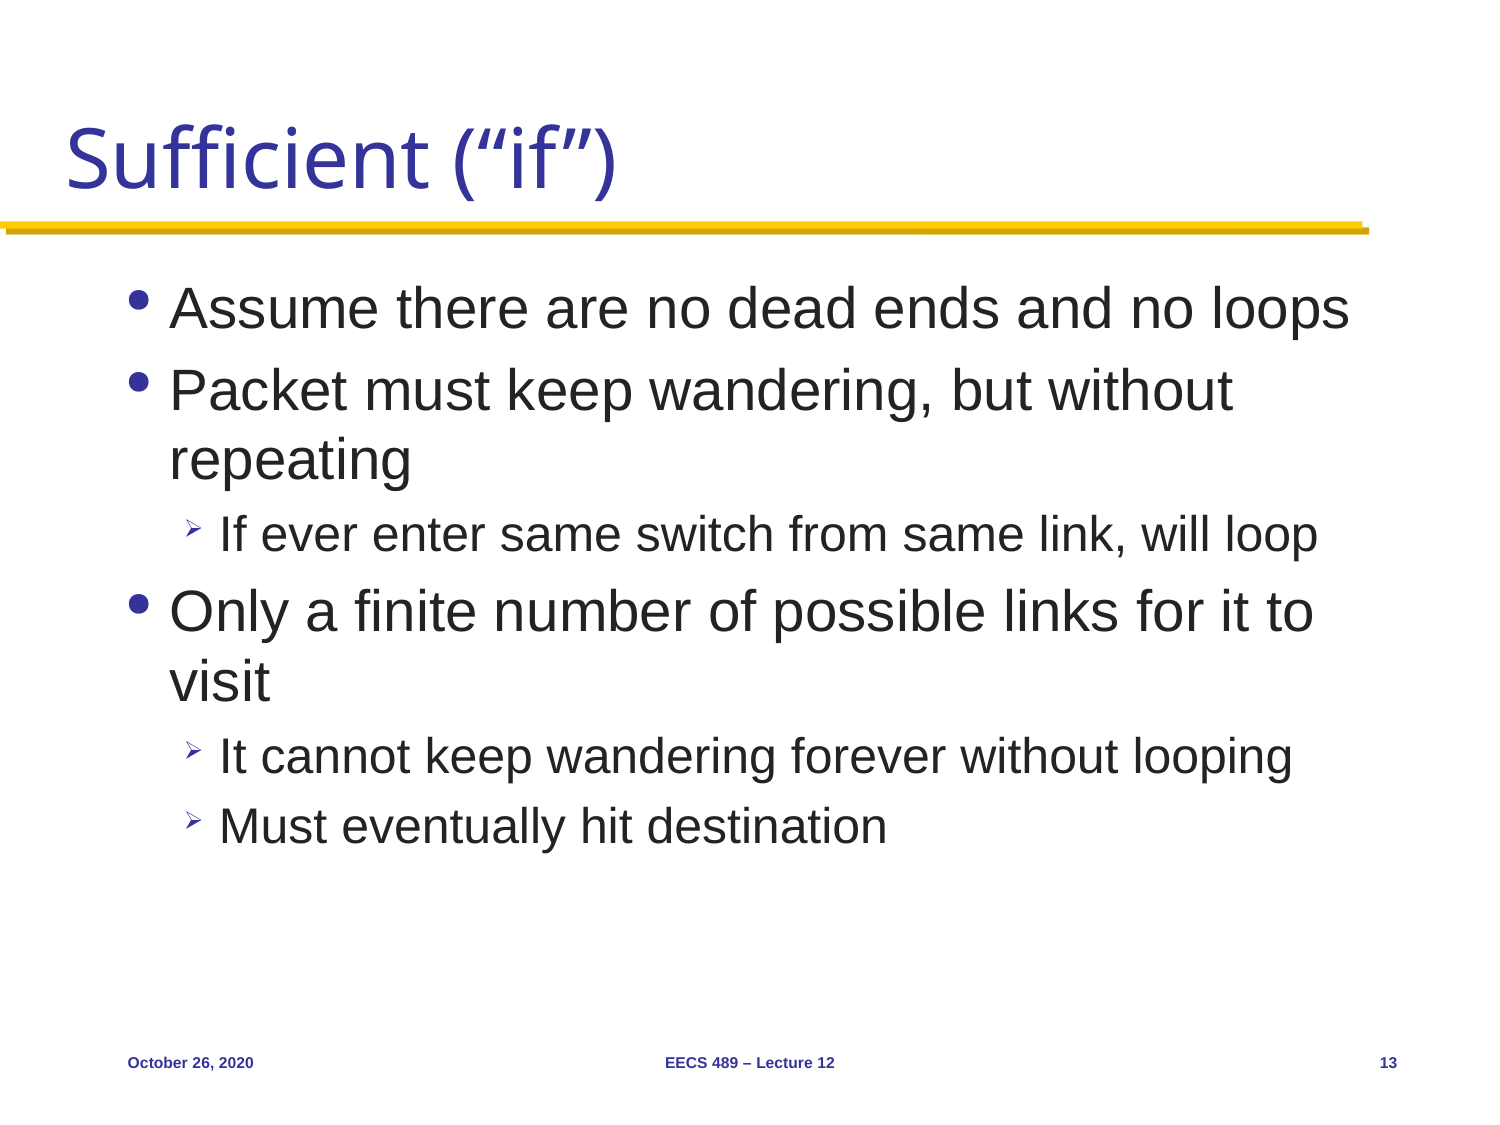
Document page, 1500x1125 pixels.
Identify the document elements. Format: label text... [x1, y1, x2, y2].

slide_number 13 [1312, 1024, 1413, 1101]
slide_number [112, 1024, 426, 1101]
list Assume there are no dead ends and no loops Packet must keep wandering, but without repeating If ever enter same switch from same link, will loop Only a finite number of possible links for it to visit It cannot keep wandering forever without looping Must eventually hit destination [112, 262, 1413, 988]
footer EECS 489 – Lecture 12 [512, 1024, 988, 1101]
title Sufficient (“if”) [49, 24, 1451, 213]
